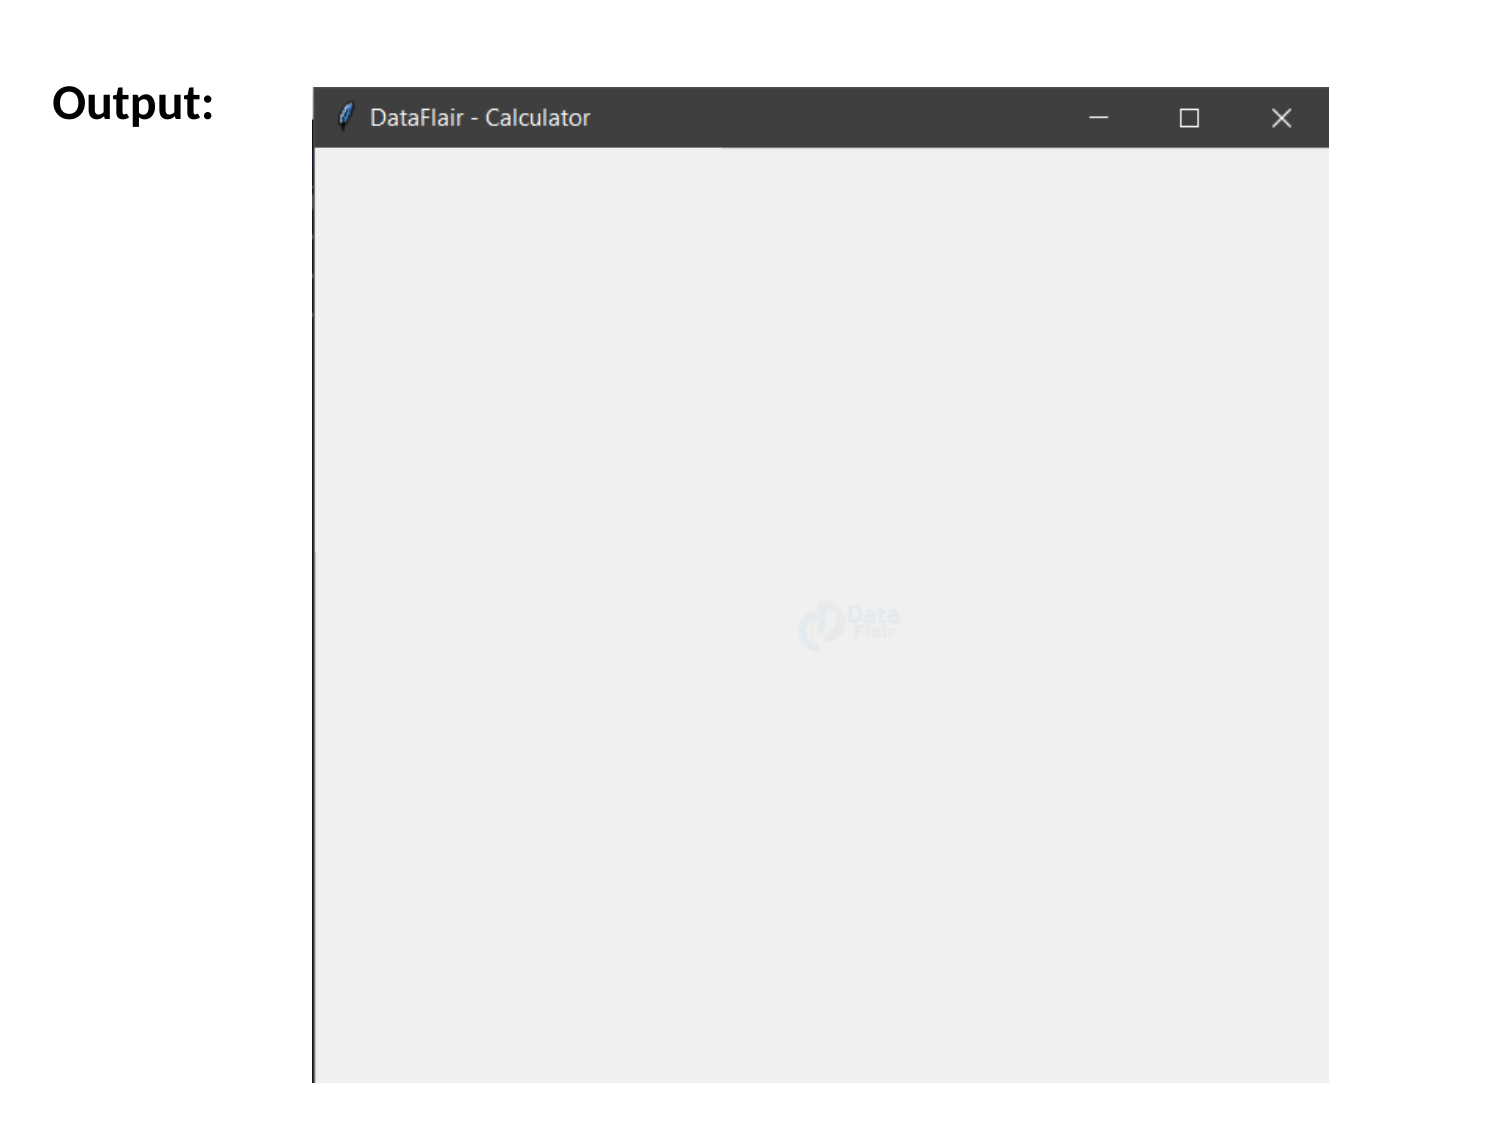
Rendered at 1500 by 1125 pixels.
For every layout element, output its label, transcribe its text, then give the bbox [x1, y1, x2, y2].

picture [312, 87, 1329, 1083]
text_box Output: [37, 62, 1150, 138]
